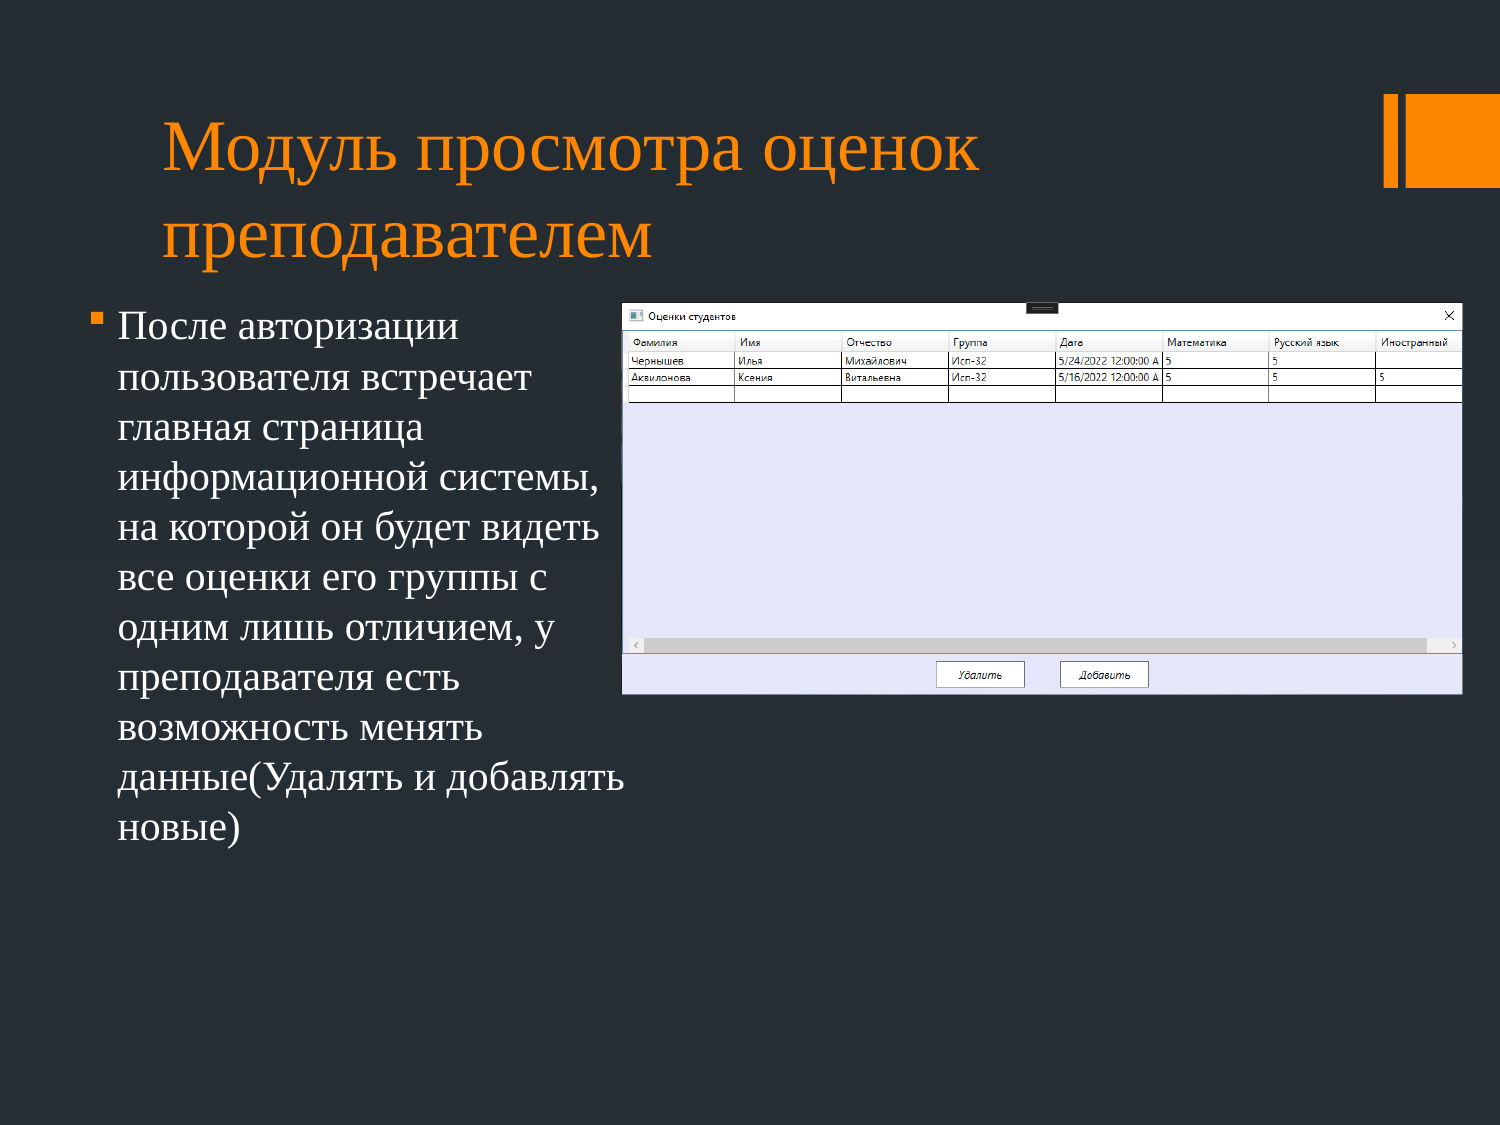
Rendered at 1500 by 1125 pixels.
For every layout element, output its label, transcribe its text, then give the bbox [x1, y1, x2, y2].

picture [621, 302, 1464, 696]
list После авторизации пользователя встречает главная страница информационной системы, на которой он будет видеть все оценки его группы с одним лишь отличием, у преподавателя есть возможность менять данные(Удалять и добавлять новые) [64, 290, 656, 872]
title Модуль просмотра оценок преподавателем [147, 90, 1348, 280]
